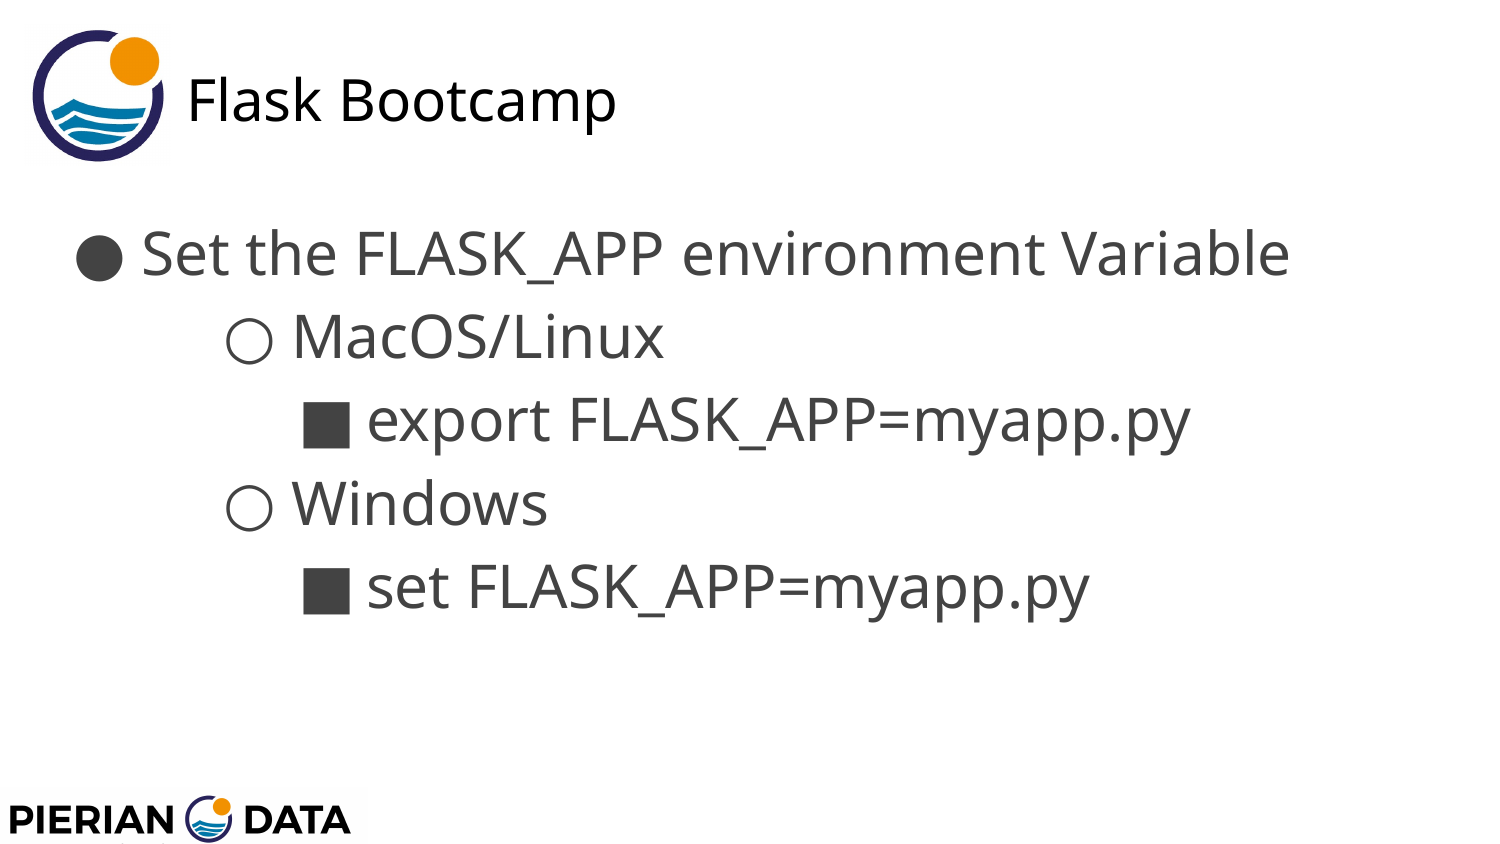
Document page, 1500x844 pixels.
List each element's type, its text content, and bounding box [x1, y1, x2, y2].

title Flask Bootcamp [176, 48, 1449, 143]
picture [24, 24, 172, 167]
picture [0, 787, 368, 844]
list Set the FLASK_APP environment Variable MacOS/Linux export FLASK_APP=myapp.py Windows set FLASK_APP=myapp.py [51, 189, 1496, 750]
